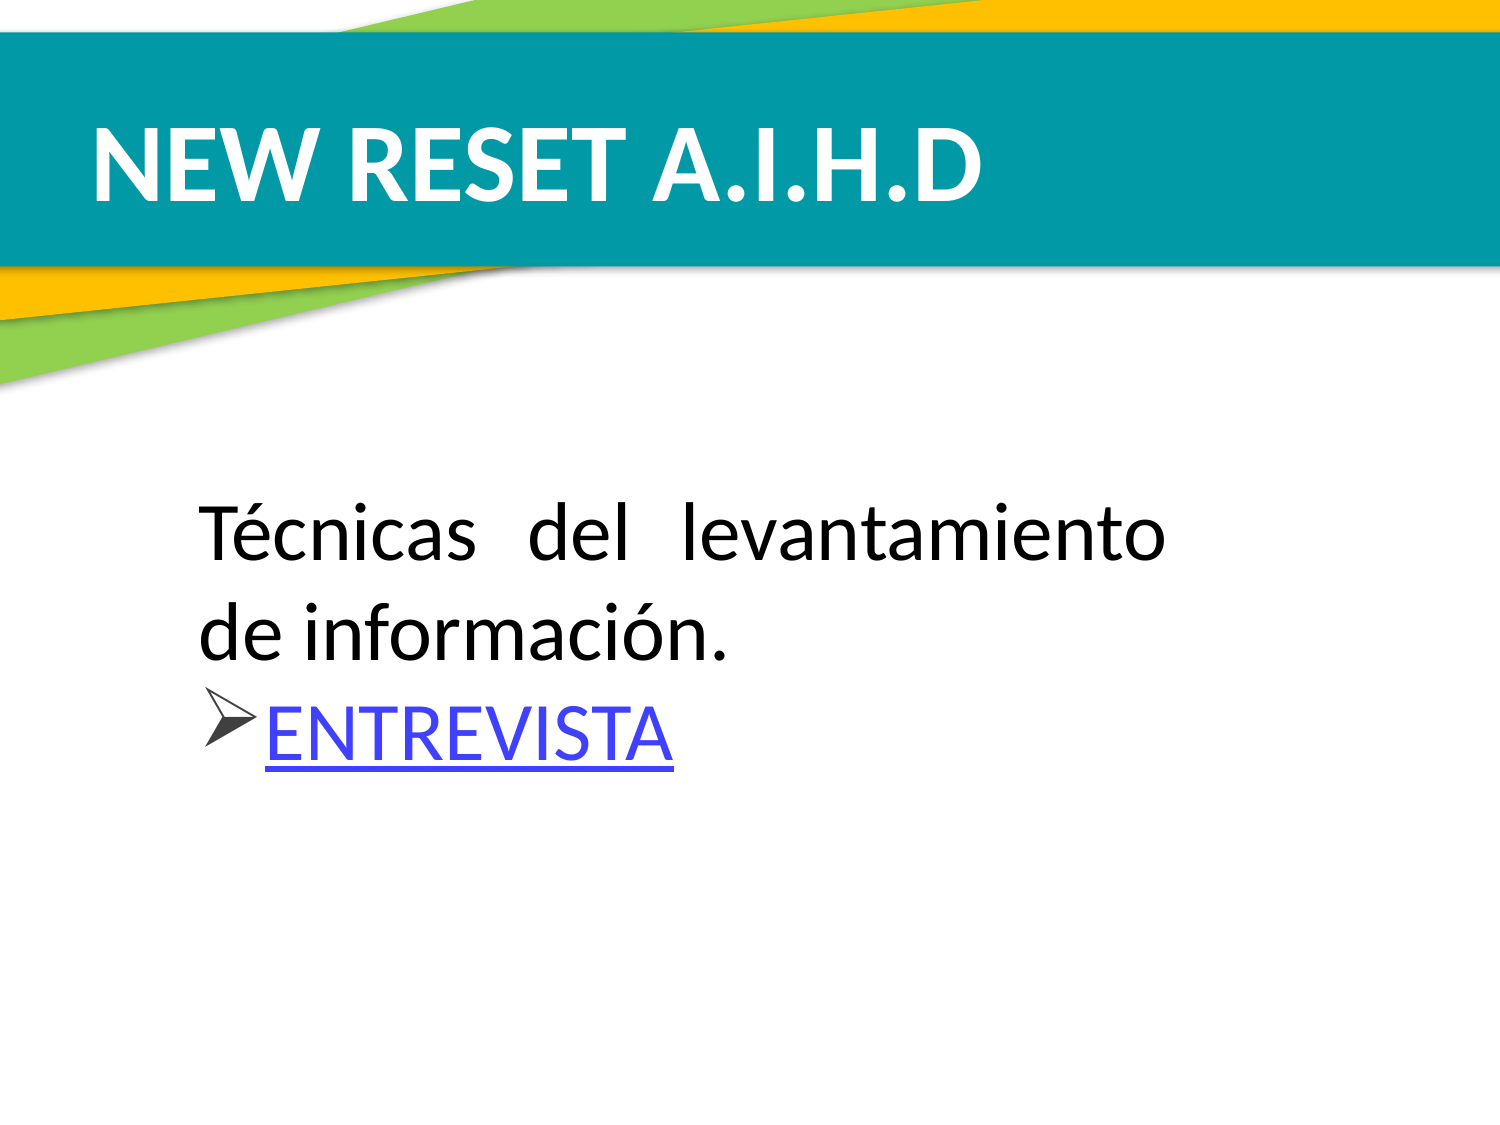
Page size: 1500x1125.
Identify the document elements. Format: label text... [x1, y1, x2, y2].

text_box Técnicas del levantamiento de información. ENTREVISTA [183, 470, 1184, 785]
text_box NEW RESET A.I.H.D [75, 27, 1375, 286]
